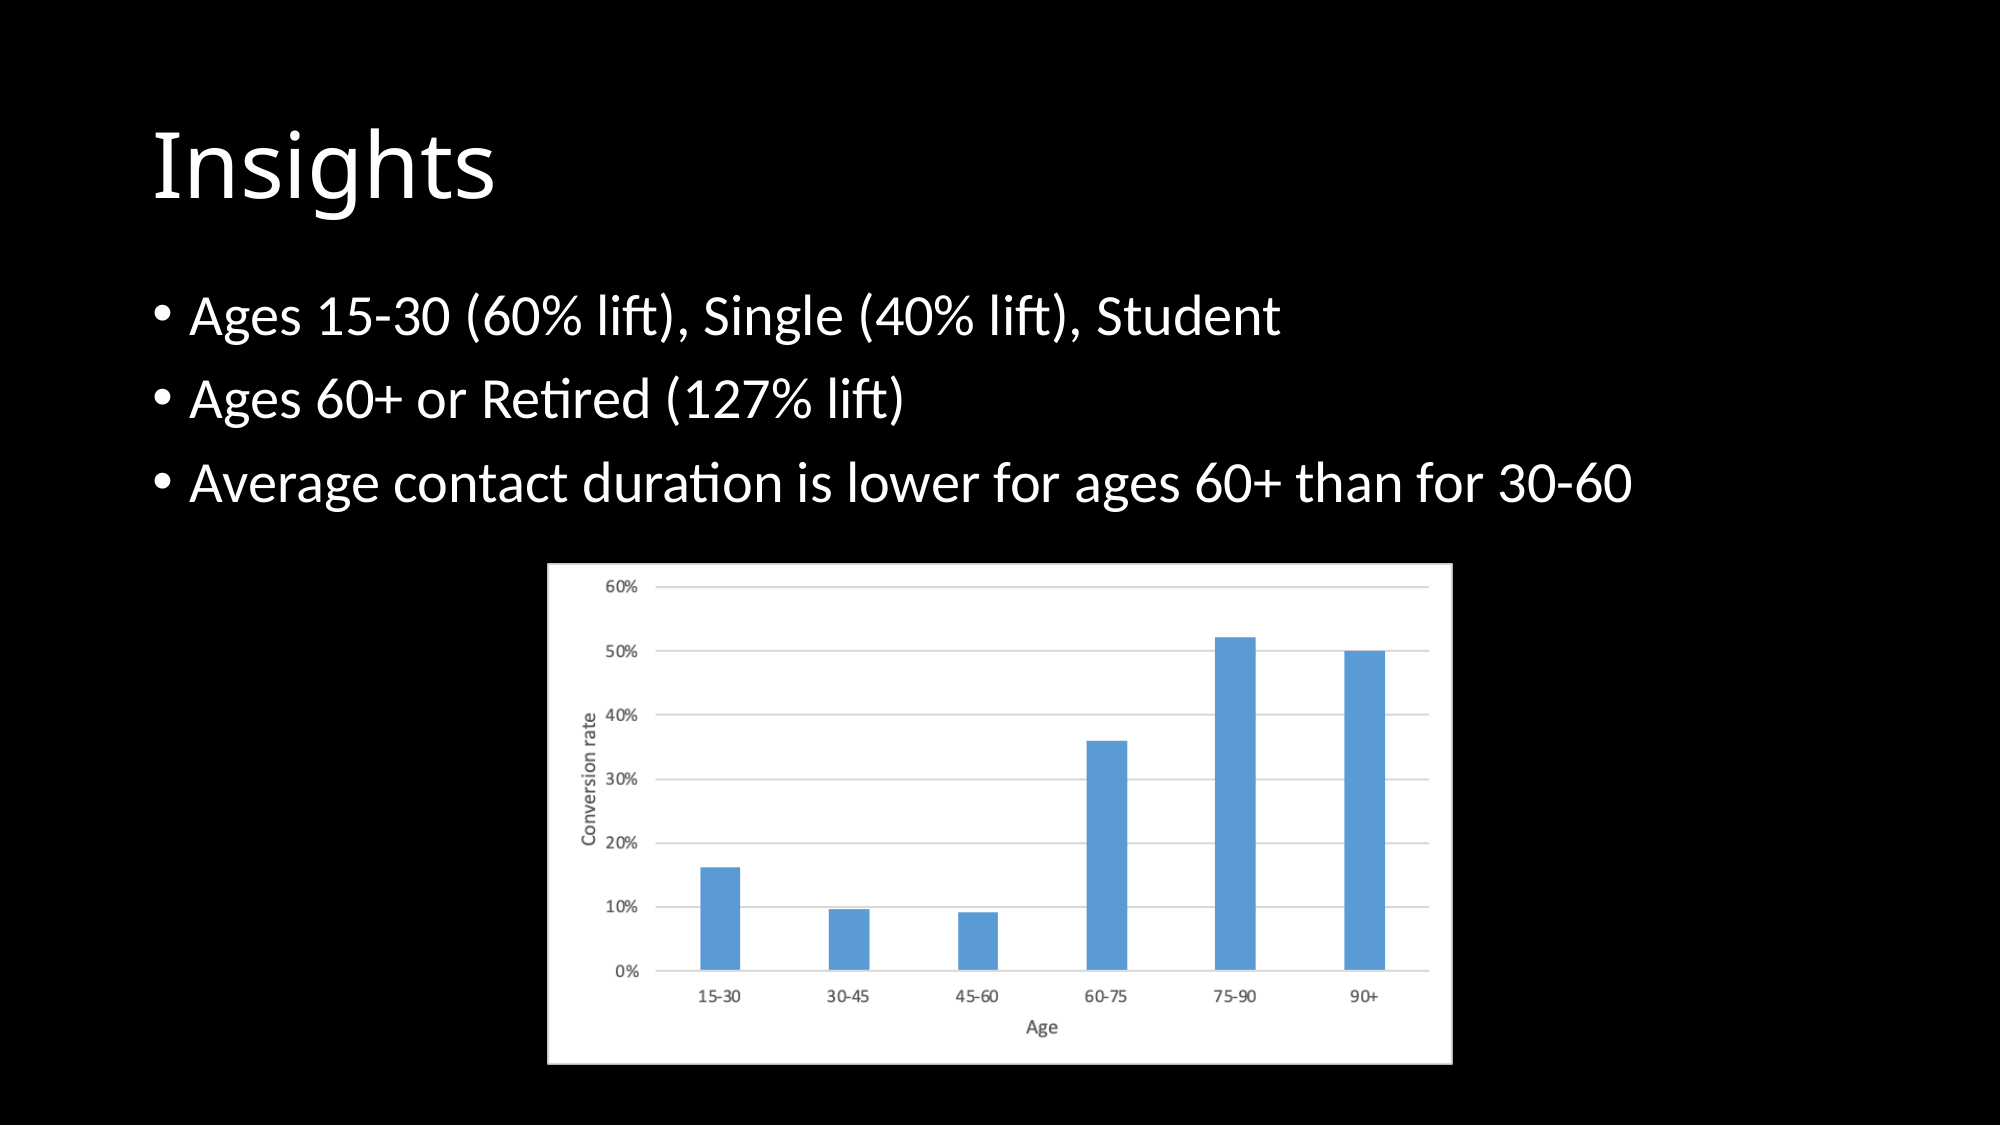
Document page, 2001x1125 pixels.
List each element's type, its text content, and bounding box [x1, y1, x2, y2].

list Ages 15-30 (60% lift), Single (40% lift), Student Ages 60+ or Retired (127% lift) Average contact duration is lower for ages 60+ than for 30-60 [137, 277, 1863, 992]
title Insights [137, 59, 1863, 277]
picture [546, 562, 1454, 1066]
